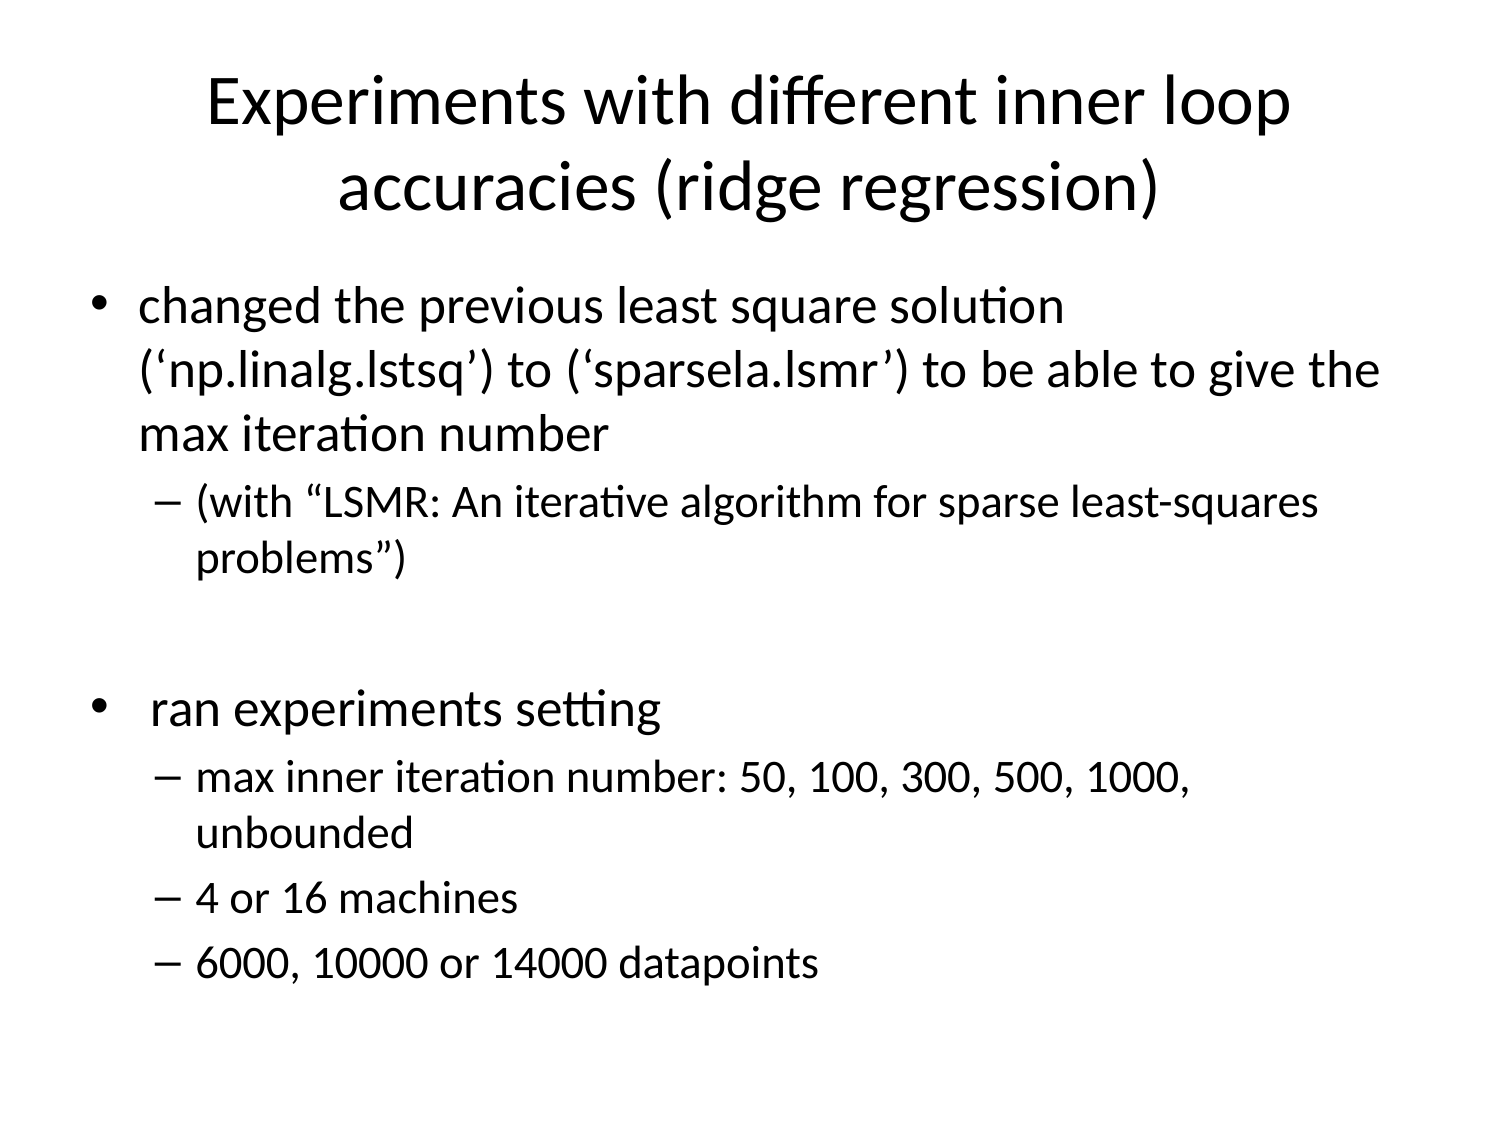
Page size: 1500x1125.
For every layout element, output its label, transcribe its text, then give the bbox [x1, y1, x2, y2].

title Experiments with different inner loop accuracies (ridge regression) [75, 45, 1425, 233]
list changed the previous least square solution (‘np.linalg.lstsq’) to (‘sparsela.lsmr’) to be able to give the max iteration number (with “LSMR: An iterative algorithm for sparse least-squares problems”) ran experiments setting max inner iteration number: 50, 100, 300, 500, 1000, unbounded 4 or 16 machines 6000, 10000 or 14000 datapoints [75, 262, 1425, 1005]
